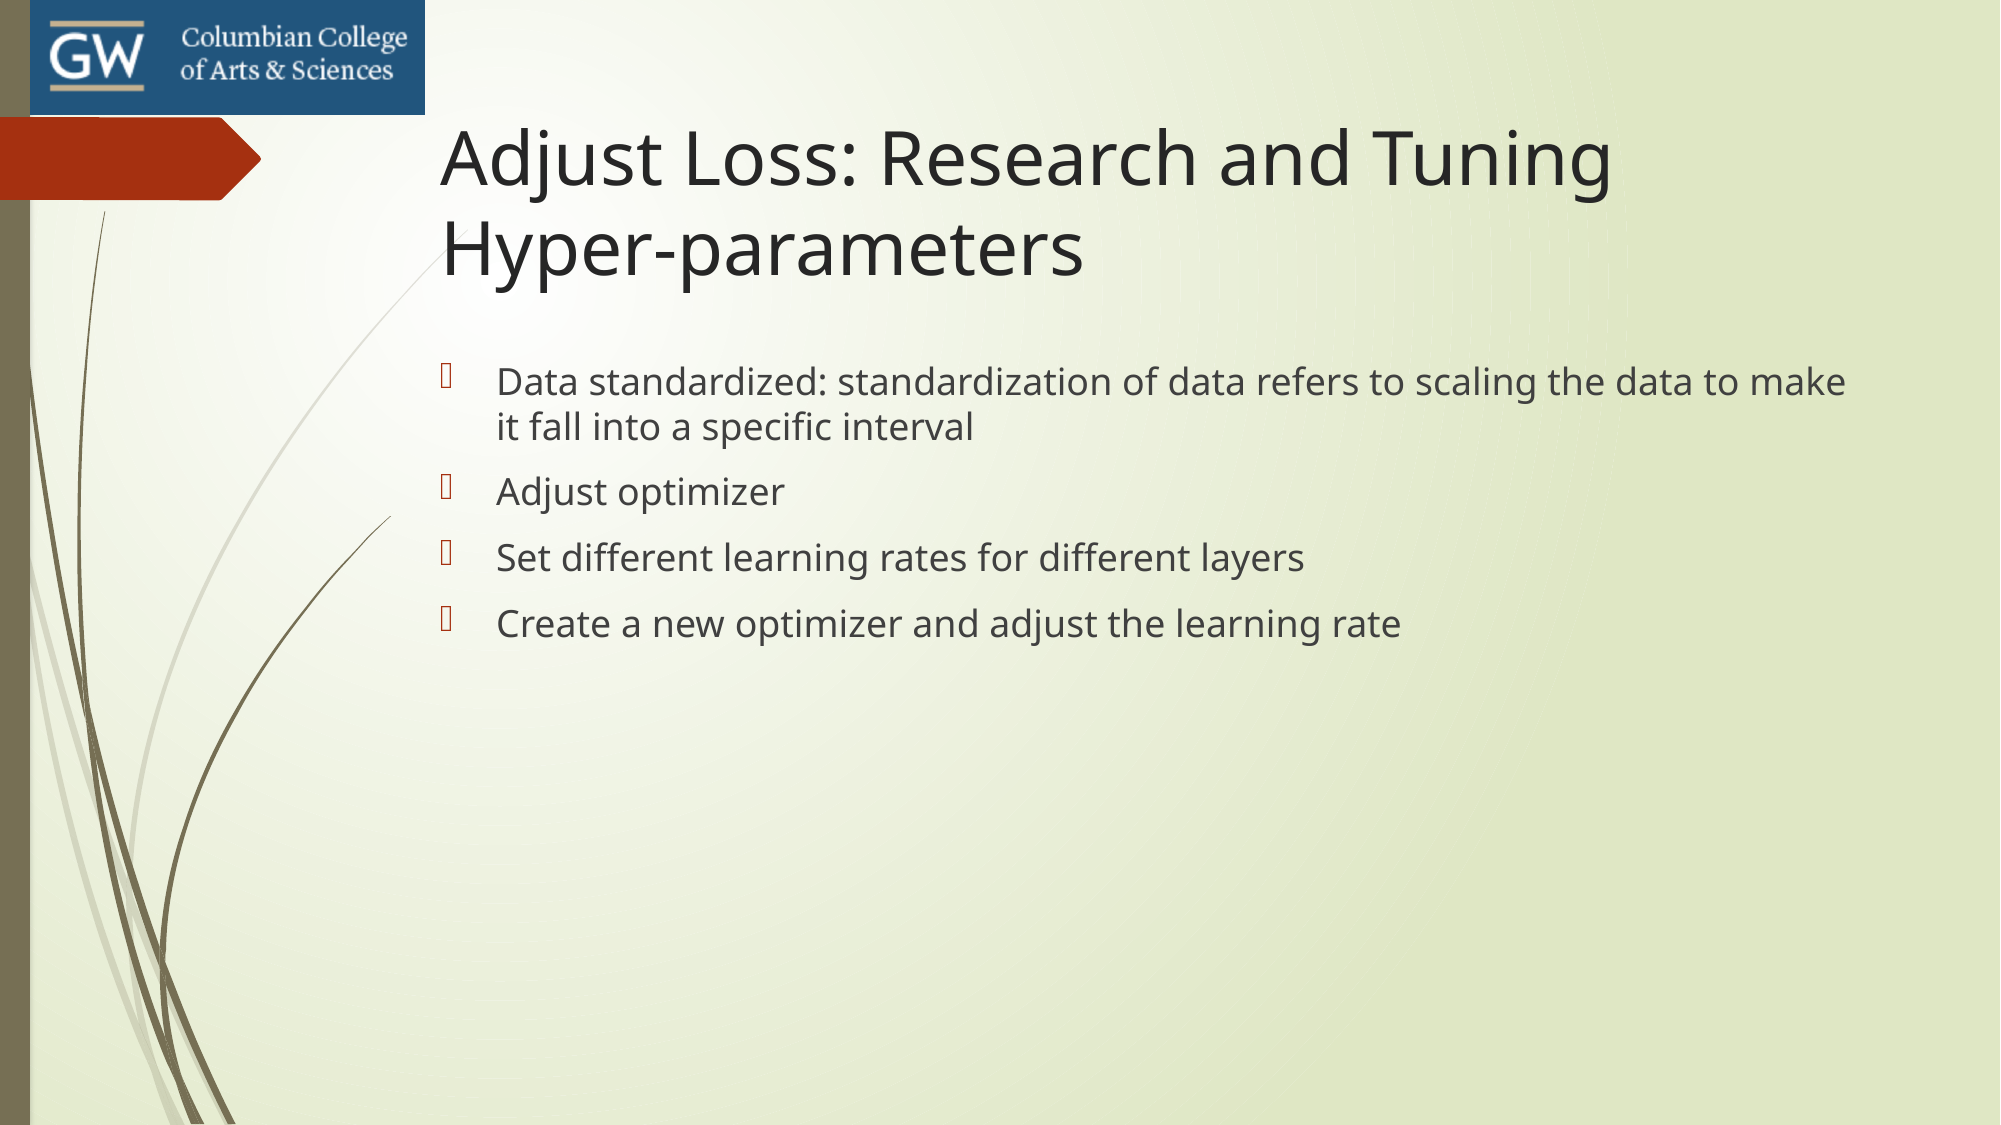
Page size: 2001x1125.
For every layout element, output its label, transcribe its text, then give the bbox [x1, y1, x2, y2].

title Adjust Loss: Research and Tuning Hyper-parameters [425, 102, 1888, 313]
picture [29, 0, 425, 116]
list Data standardized: standardization of data refers to scaling the data to make it fall into a specific interval Adjust optimizer Set different learning rates for different layers Create a new optimizer and adjust the learning rate [424, 350, 1888, 970]
